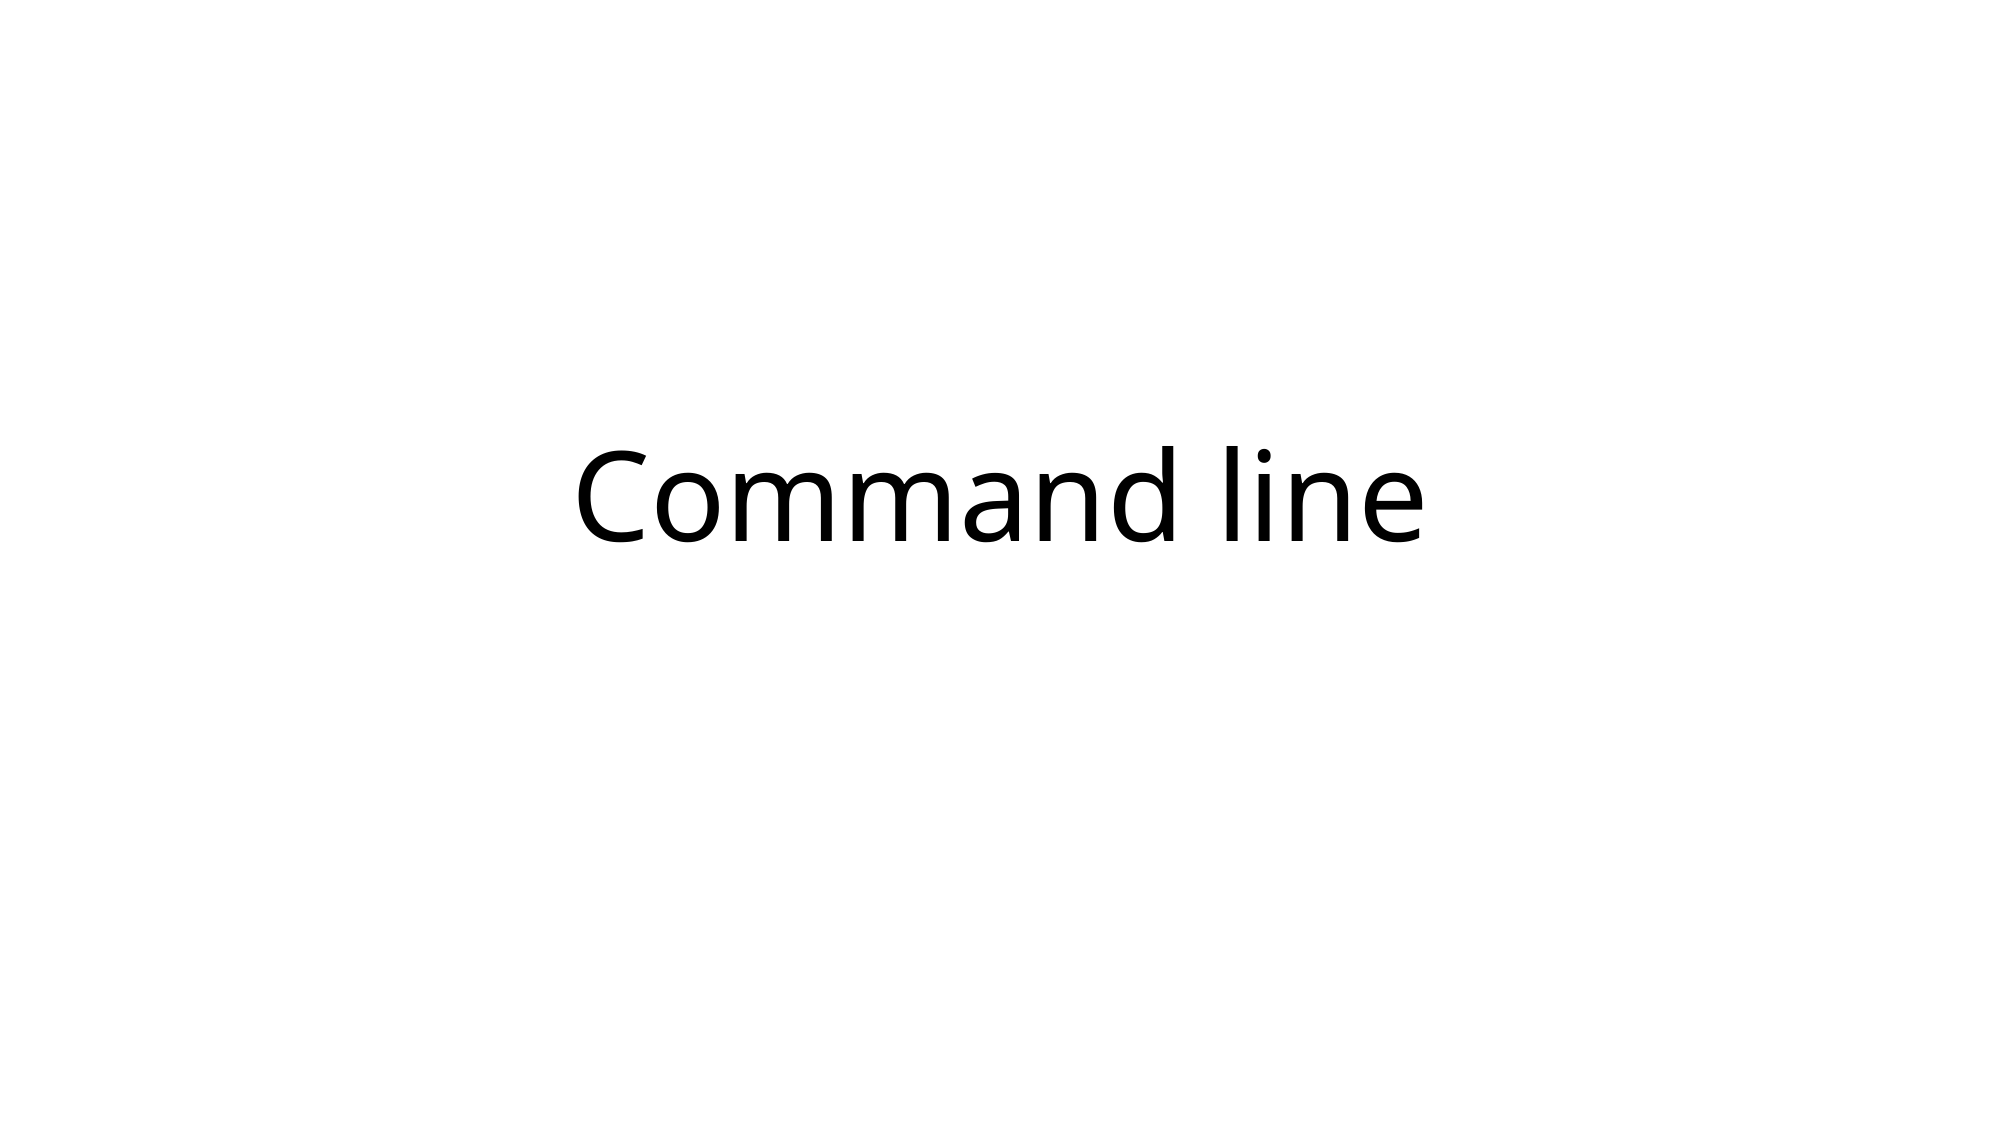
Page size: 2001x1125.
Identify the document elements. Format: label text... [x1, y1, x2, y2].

title Command line [249, 184, 1750, 576]
